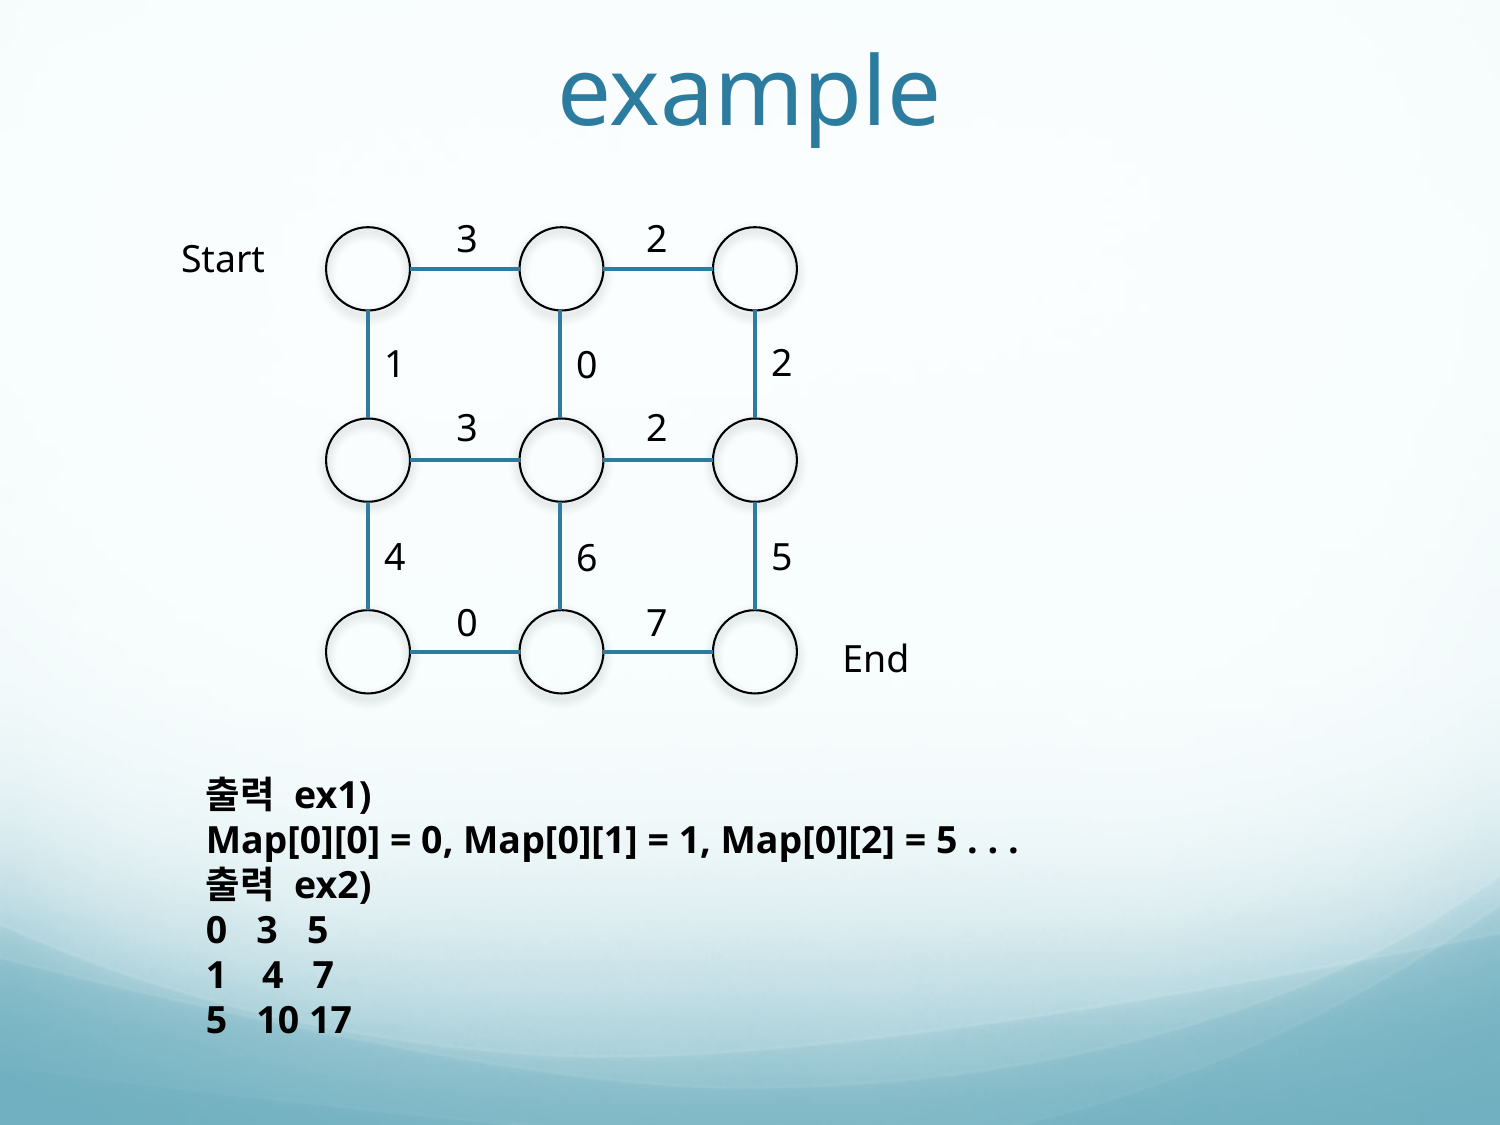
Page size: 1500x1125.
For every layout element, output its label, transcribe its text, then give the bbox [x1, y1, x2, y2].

text_box 7 [631, 591, 683, 649]
text_box 2 [631, 396, 683, 457]
text_box [518, 609, 605, 695]
text_box [325, 609, 411, 695]
text_box 2 [762, 331, 808, 392]
text_box [518, 417, 605, 503]
text_box 3 [441, 396, 493, 457]
text_box [712, 609, 798, 695]
text_box Start [166, 227, 281, 287]
text_box 0 [567, 333, 613, 394]
text_box 3 [441, 207, 493, 266]
text_box [518, 226, 605, 312]
text_box [712, 417, 798, 503]
title example [90, 17, 1410, 153]
text_box [712, 226, 798, 312]
text_box 1 [375, 332, 421, 393]
text_box [325, 226, 411, 312]
text_box End [827, 627, 925, 688]
text_box 6 [567, 526, 613, 587]
text_box 4 [375, 525, 421, 586]
text_box [325, 417, 411, 503]
text_box 2 [631, 207, 683, 266]
text_box 0 [441, 591, 493, 649]
text_box 5 [762, 525, 808, 585]
text_box 출력 ex1) Map[0][0] = 0, Map[0][1] = 1, Map[0][2] = 5 . . . 출력 ex2) 0 3 5 4 7 5 10 17 [190, 763, 1235, 1048]
